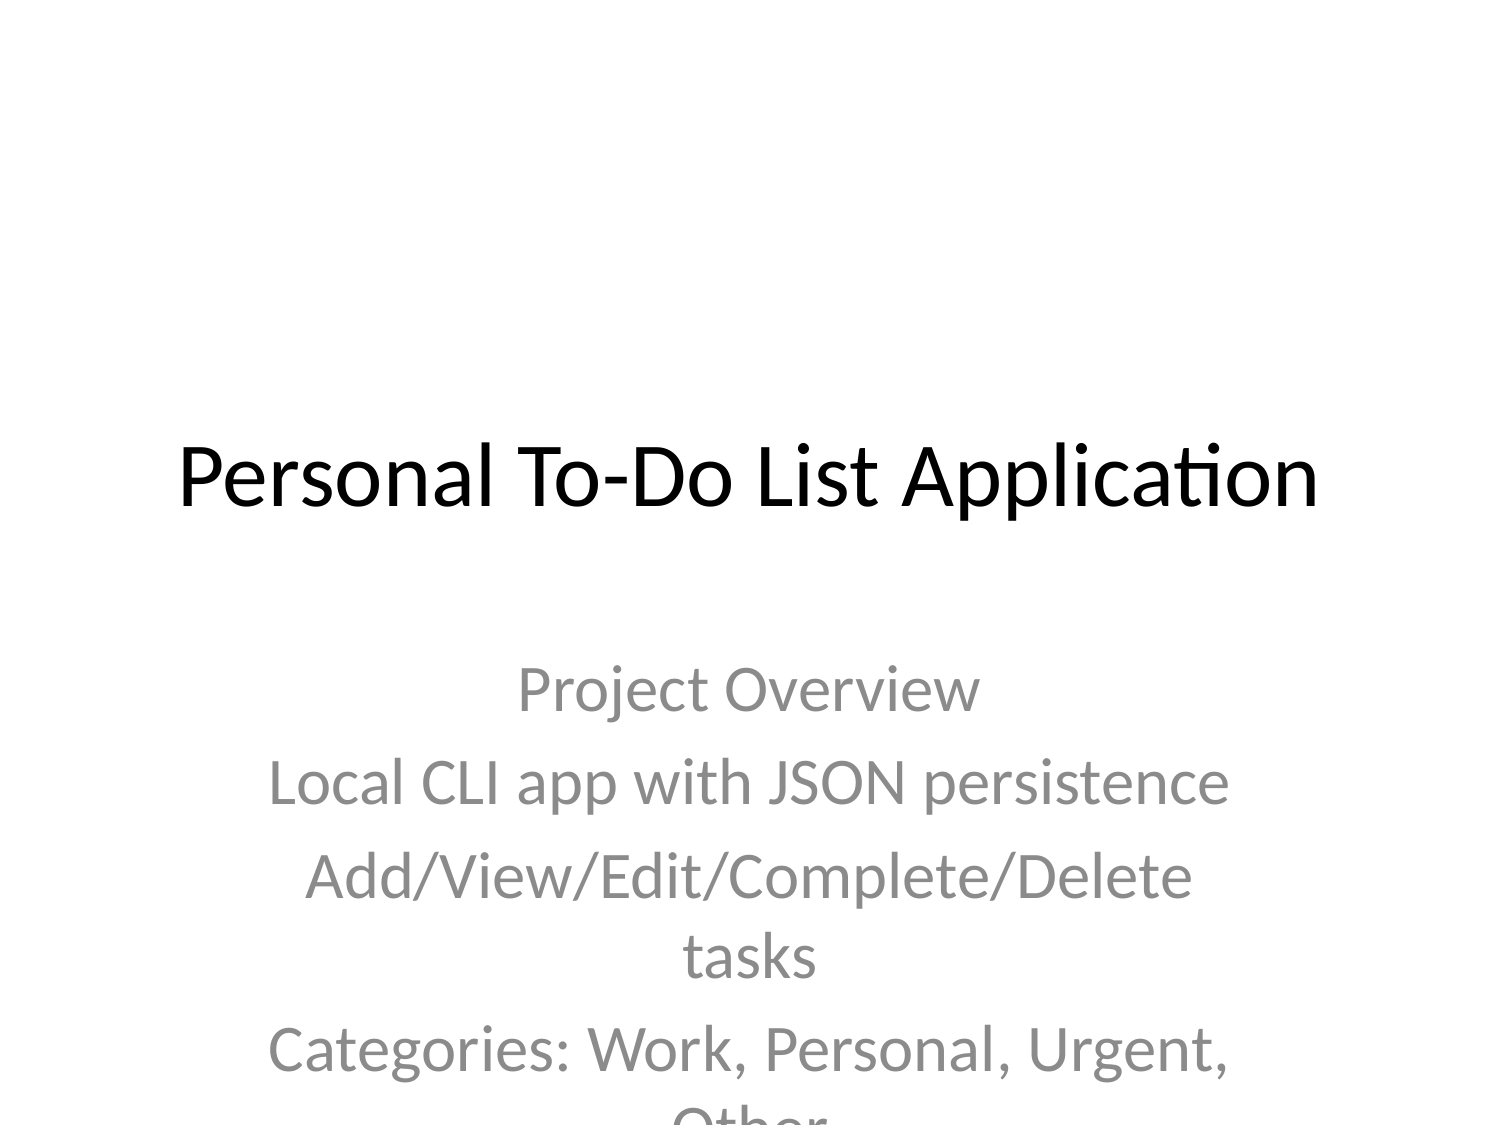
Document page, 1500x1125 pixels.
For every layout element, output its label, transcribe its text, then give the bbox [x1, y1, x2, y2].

subtitle Project Overview Local CLI app with JSON persistence Add/View/Edit/Complete/Delete tasks Categories: Work, Personal, Urgent, Other [225, 637, 1275, 925]
title Personal To-Do List Application [112, 349, 1388, 591]
